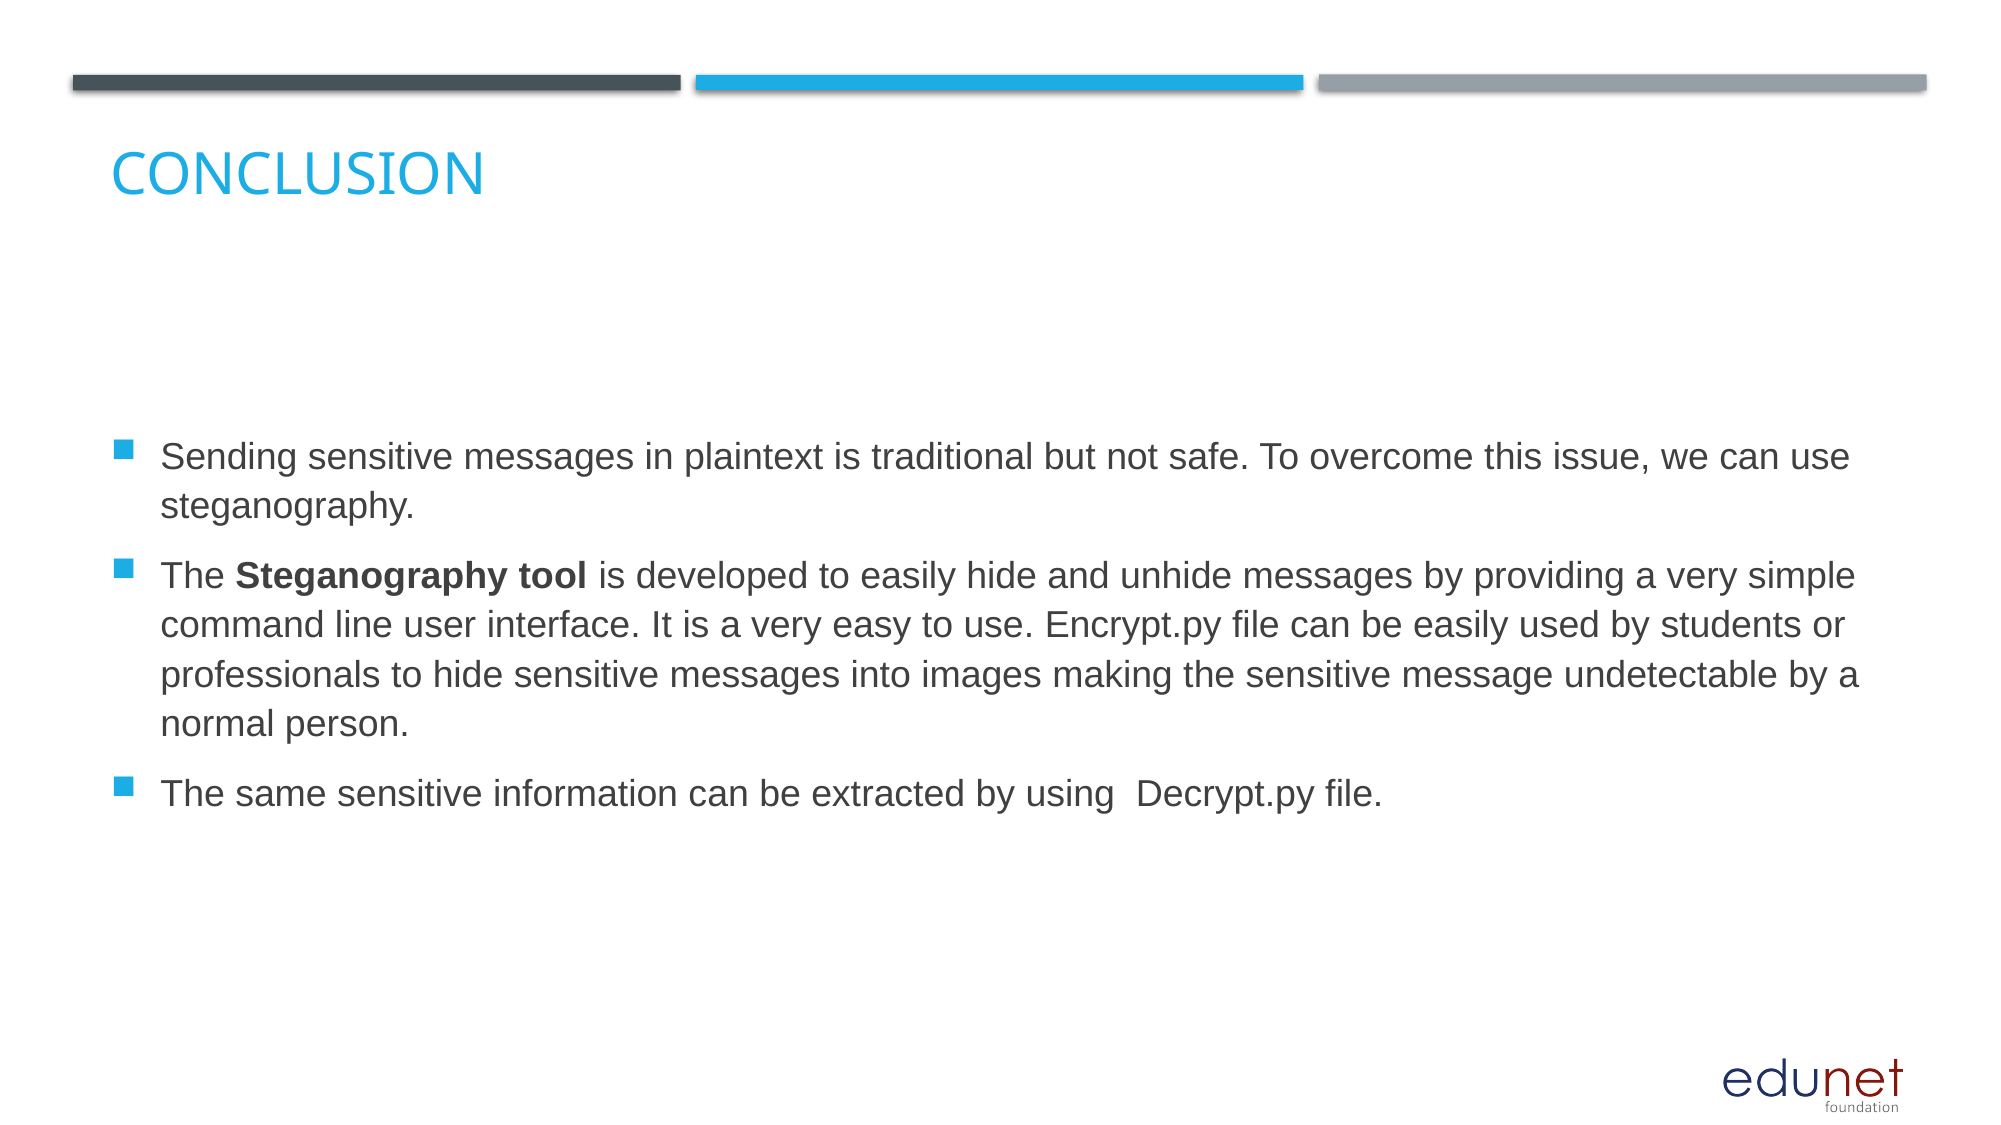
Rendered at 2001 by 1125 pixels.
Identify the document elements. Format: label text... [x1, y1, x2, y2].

picture [1719, 1056, 1905, 1116]
list Sending sensitive messages in plaintext is traditional but not safe. To overcome this issue, we can use steganography. The Steganography tool is developed to easily hide and unhide messages by providing a very simple command line user interface. It is a very easy to use. Encrypt.py file can be easily used by students or professionals to hide sensitive messages into images making the sensitive message undetectable by a normal person. The same sensitive information can be extracted by using Decrypt.py file. [95, 272, 1905, 1039]
title Conclusion [95, 126, 1905, 214]
